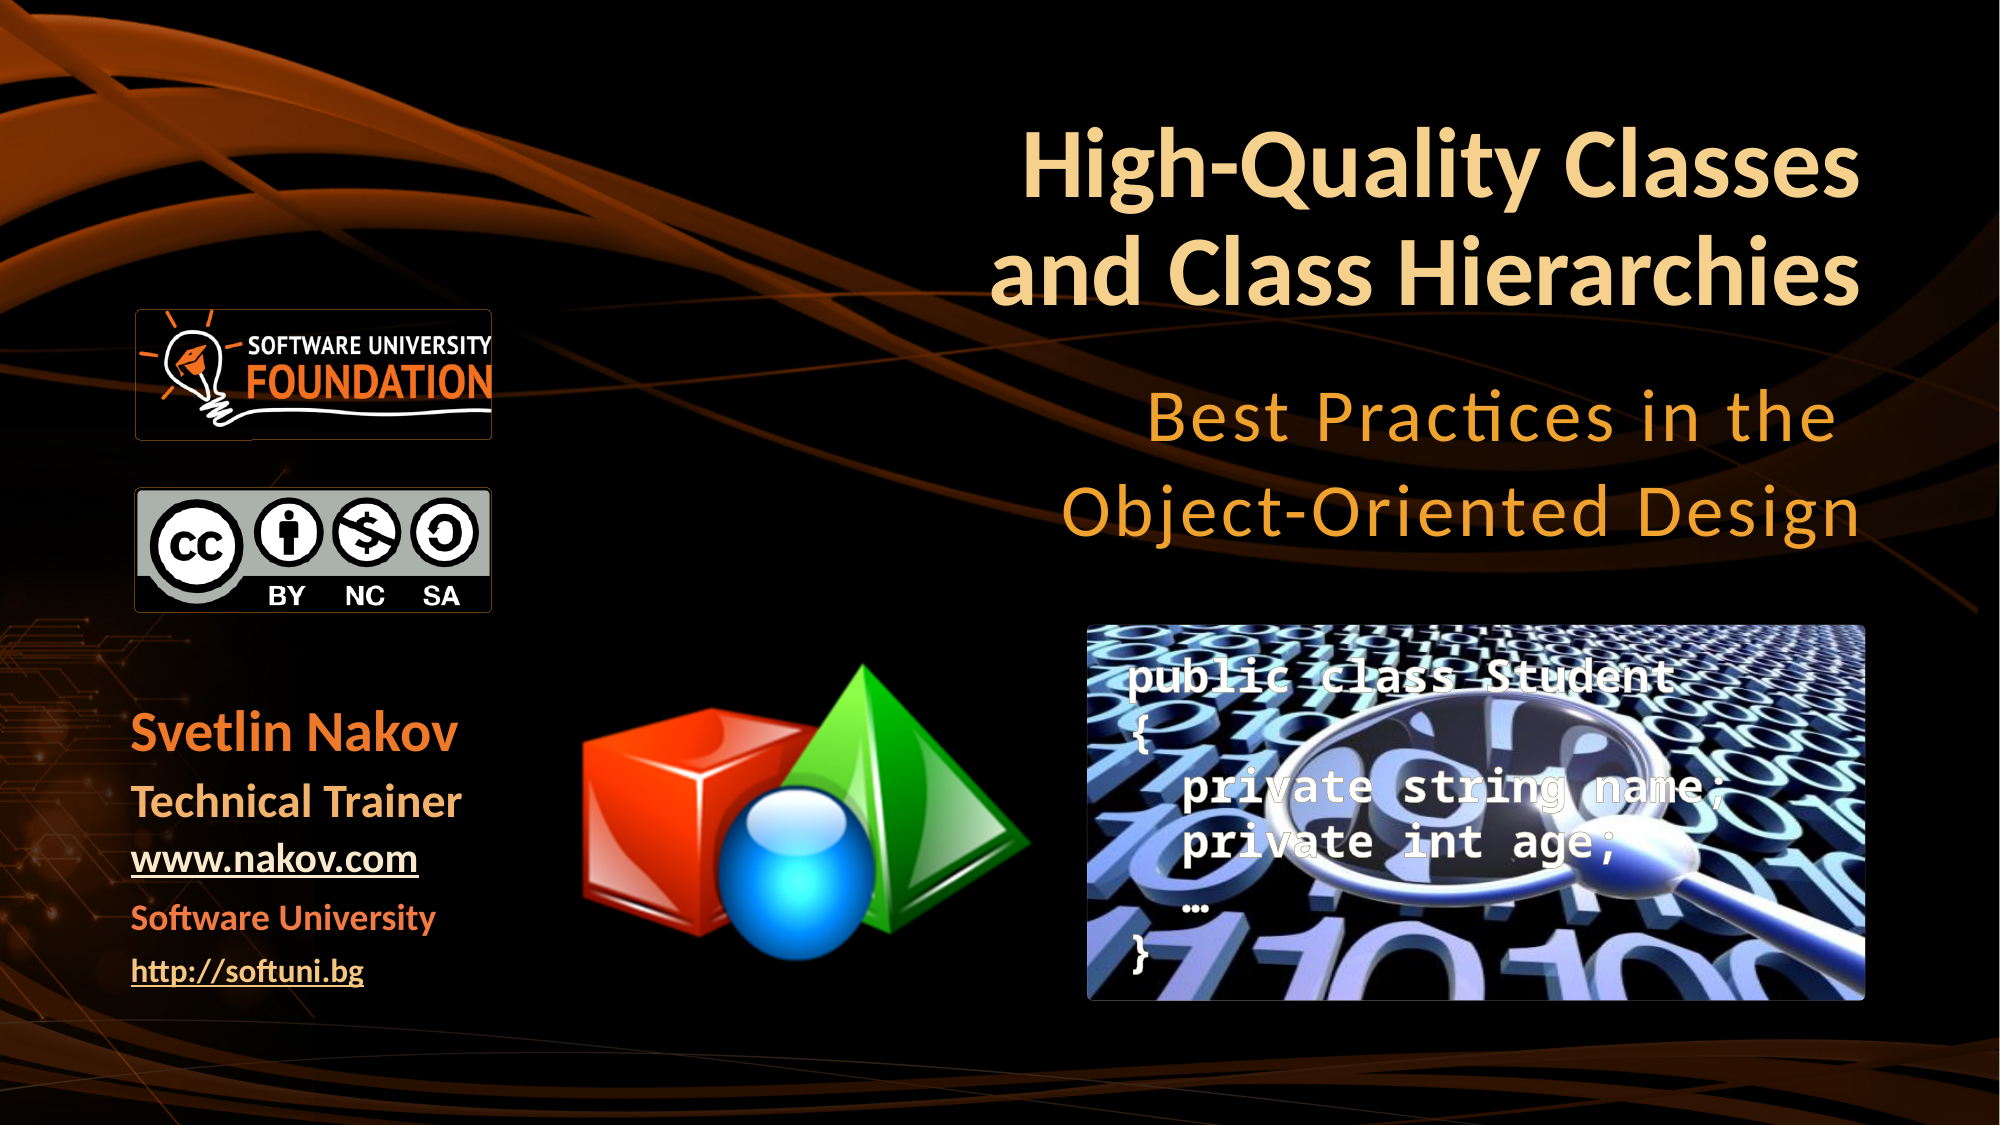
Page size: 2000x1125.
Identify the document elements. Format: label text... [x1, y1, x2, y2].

title High-Quality Classes and Class Hierarchies [587, 83, 1863, 355]
list Technical Trainer [124, 760, 567, 822]
list Software University [124, 884, 567, 940]
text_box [1087, 624, 1866, 1001]
list Svetlin Nakov [124, 683, 567, 760]
subtitle Best Practices in the Object-Oriented Design [587, 362, 1864, 570]
picture [0, 0, 2000, 1125]
list http://softuni.bg [124, 940, 648, 996]
list www.nakov.com [124, 822, 567, 884]
